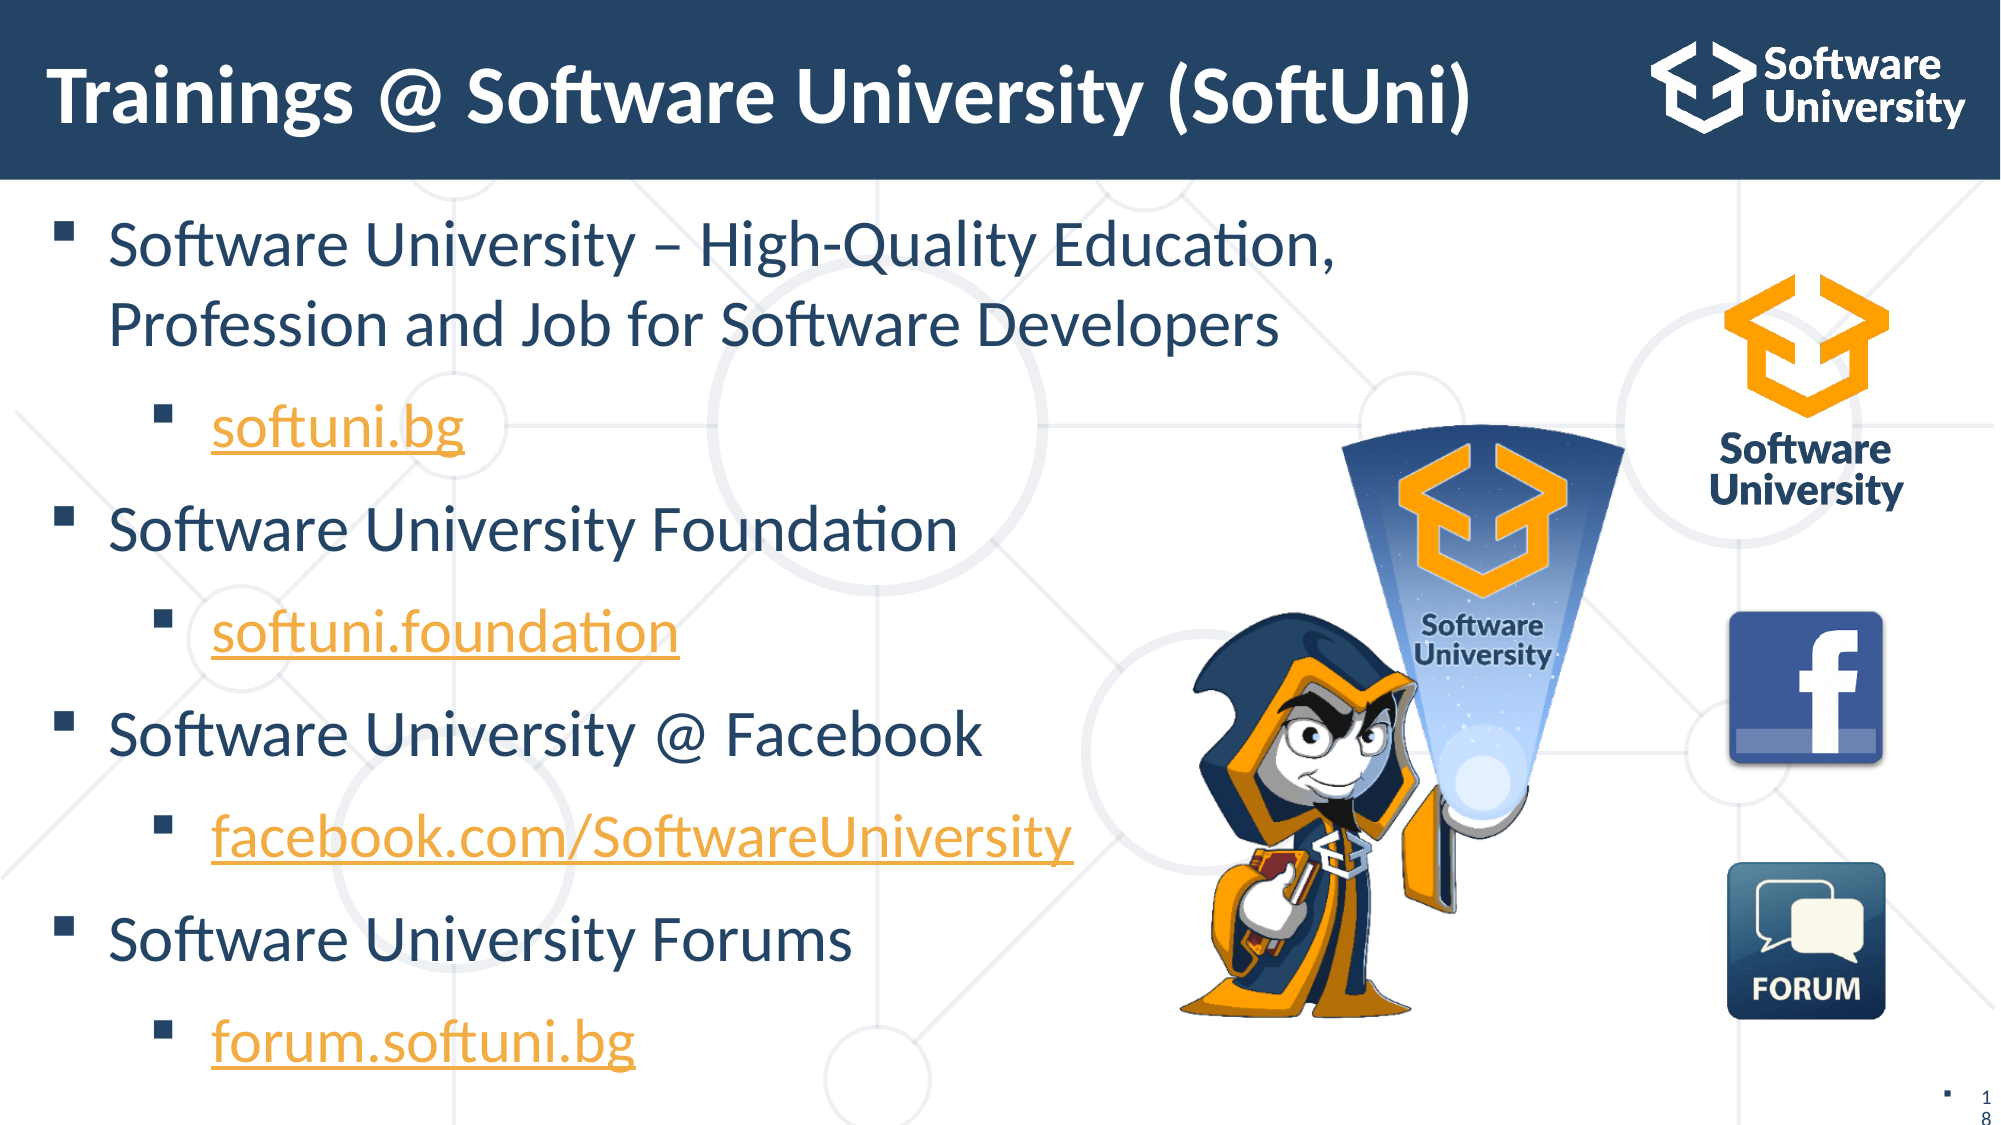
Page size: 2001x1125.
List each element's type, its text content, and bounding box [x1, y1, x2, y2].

slide_number 18 [1927, 1067, 1989, 1117]
picture [1726, 861, 1886, 1020]
title Trainings @ Software University (SoftUni) [28, 17, 1627, 163]
picture [1708, 274, 1904, 517]
list Software University – High-Quality Education, Profession and Job for Software Developers softuni.bg Software University Foundation softuni.foundation Software University @ Facebook facebook.com/SoftwareUniversity Software University Forums forum.softuni.bg [31, 193, 1458, 1094]
picture [1723, 605, 1889, 773]
picture [1458, 423, 1627, 1020]
picture [1651, 41, 1966, 134]
